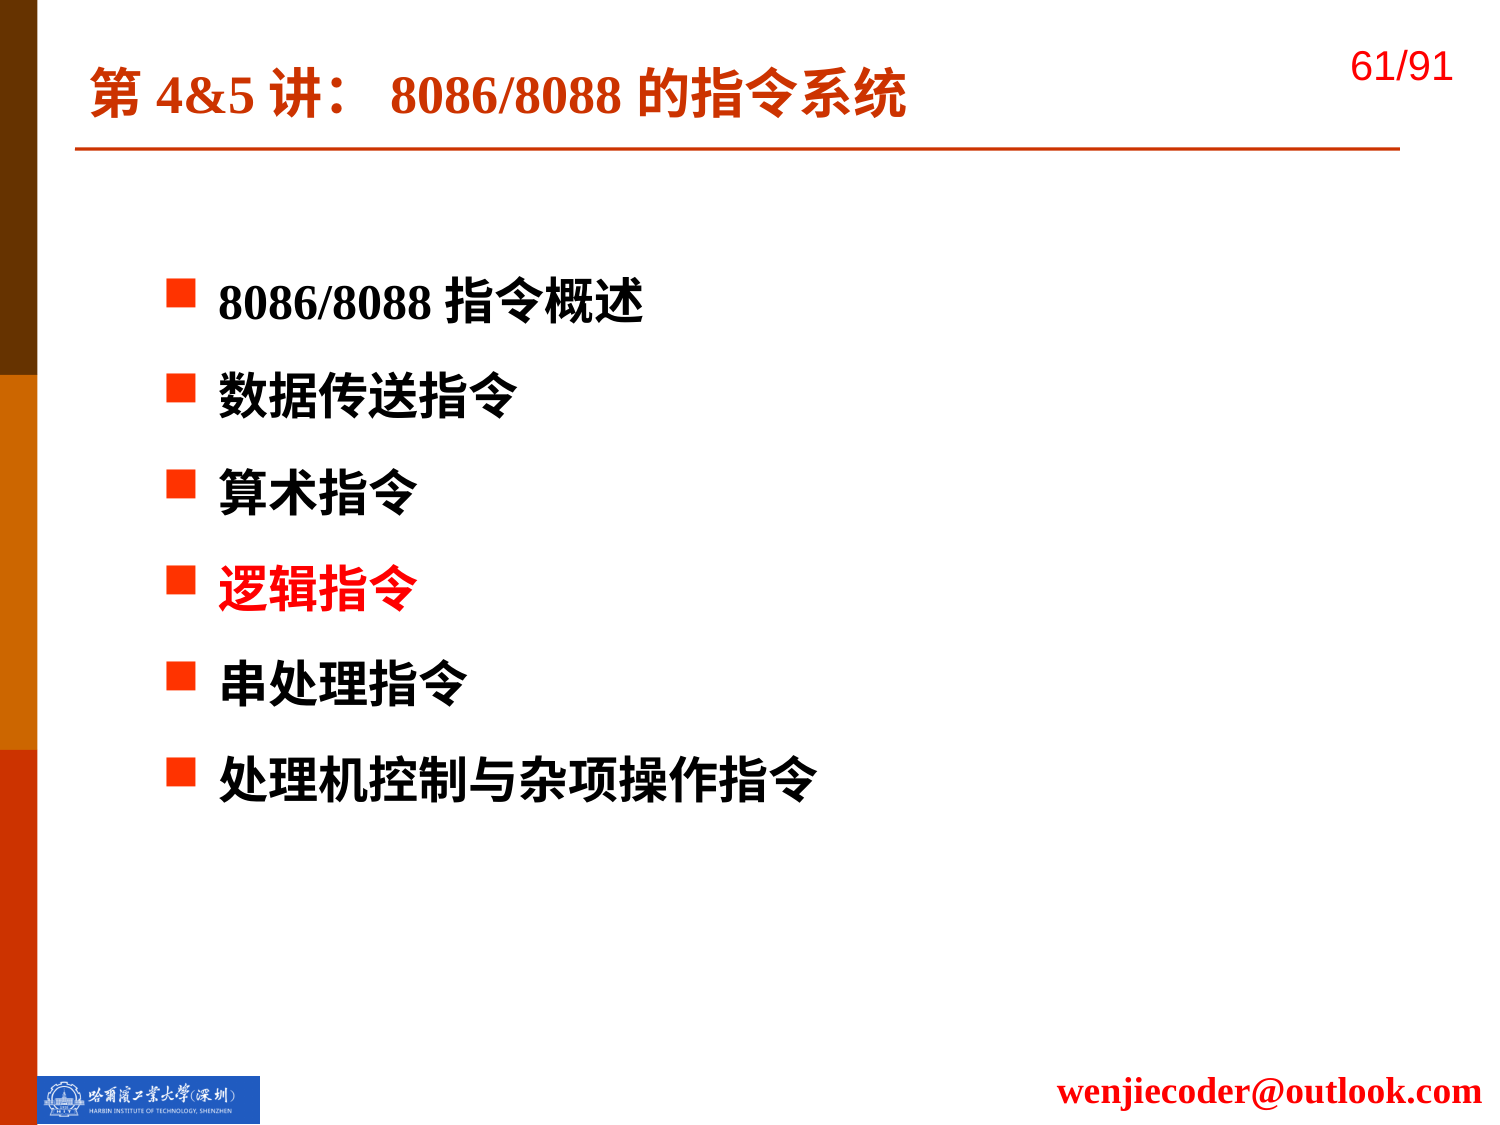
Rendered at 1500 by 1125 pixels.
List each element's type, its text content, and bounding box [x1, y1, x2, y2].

picture [37, 1076, 260, 1124]
text_box 第4&5讲：8086/8088的指令系统 [74, 52, 1123, 132]
text_box 8086/8088指令概述 数据传送指令 算术指令 逻辑指令 串处理指令 处理机控制与杂项操作指令 [147, 225, 939, 817]
